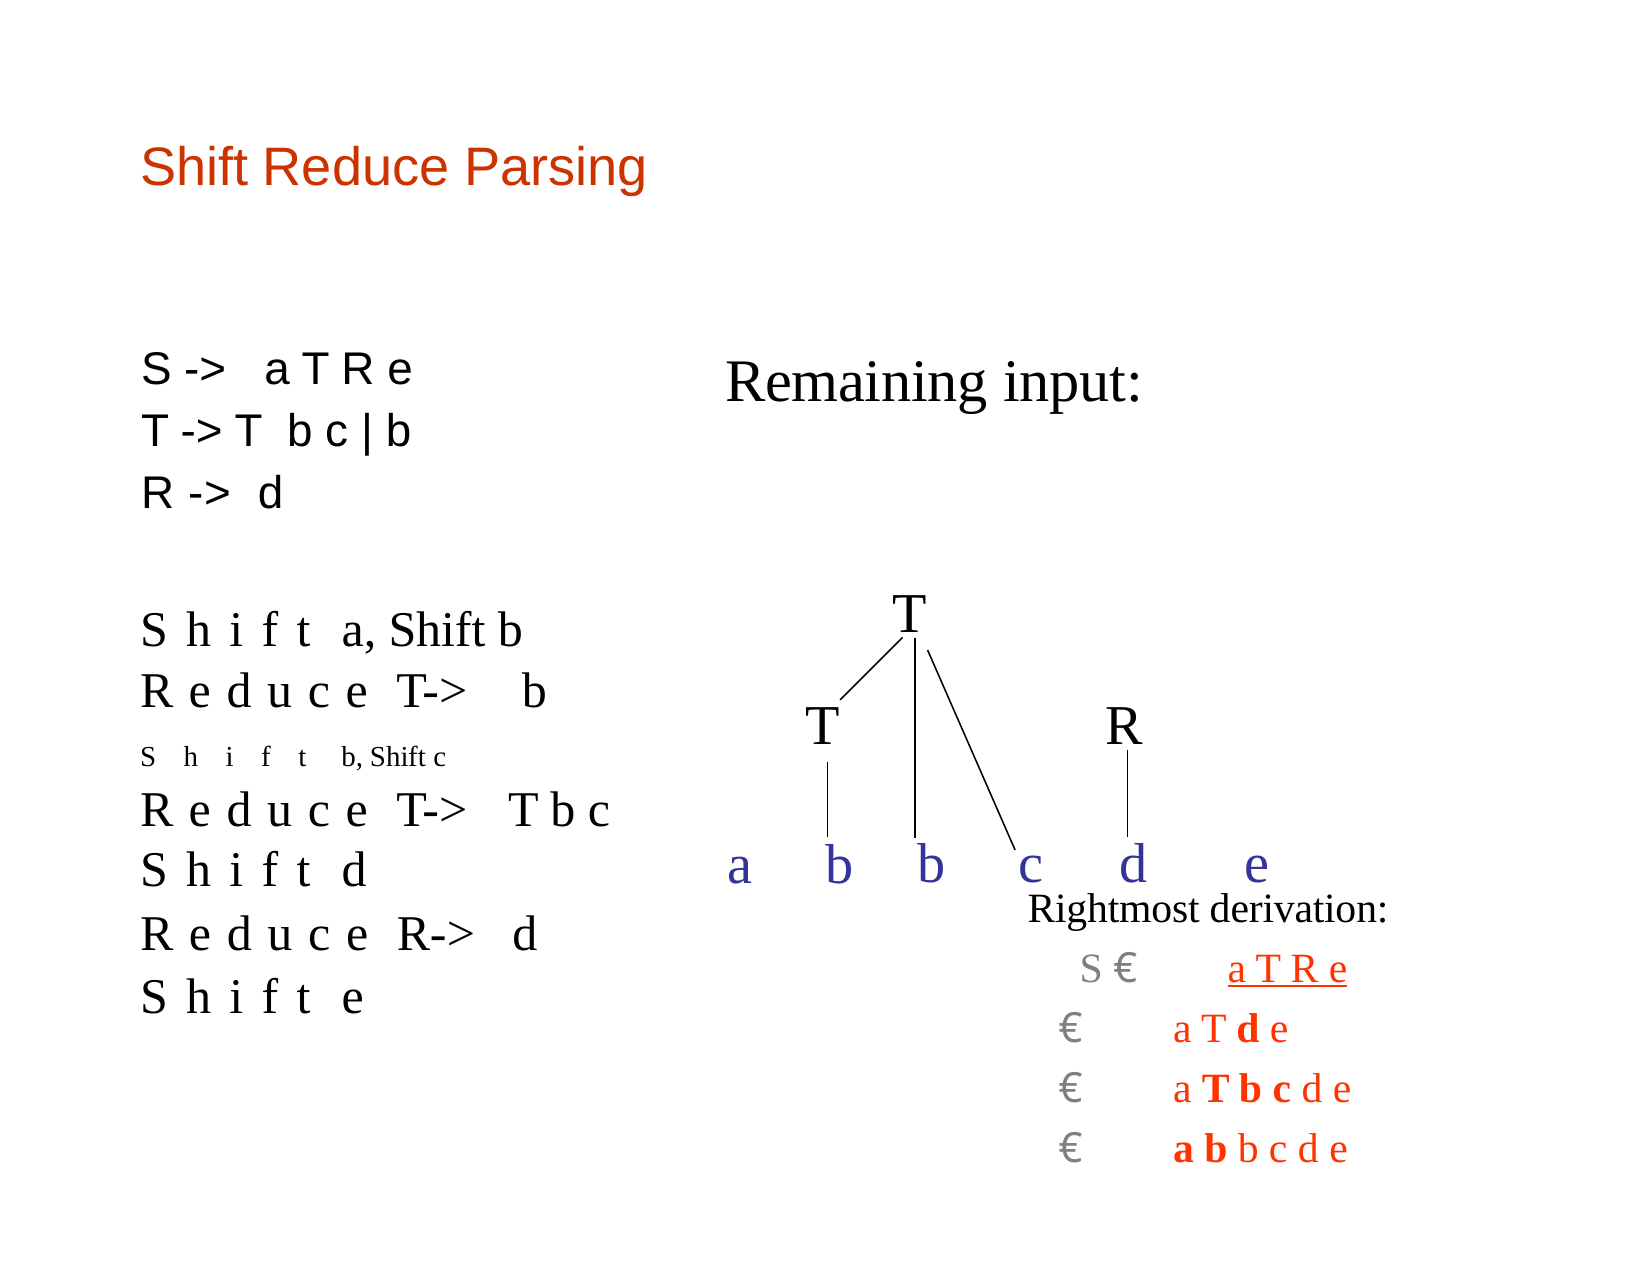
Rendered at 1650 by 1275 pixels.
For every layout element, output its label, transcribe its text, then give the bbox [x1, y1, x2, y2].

text_box T [890, 574, 930, 644]
text_box Rightmost derivation: S € a T R e € a T d e € a T b c d e € a b b c d e [1025, 868, 1394, 1171]
text_box b c d e [915, 824, 1270, 894]
text_box R [1103, 686, 1145, 757]
text_box S -> a T R e T -> T b c | b R -> d [138, 331, 525, 518]
text_box Shift a, Shift b Reduce T->b Shift b, Shift c Reduce T-> T b c Shift d Reduce R-> d Shift e [133, 591, 625, 1024]
text_box Shift Reduce Parsing [138, 128, 652, 196]
text_box T [803, 686, 842, 757]
text_box a b [725, 825, 854, 963]
text_box Remaining input: [722, 338, 1148, 414]
